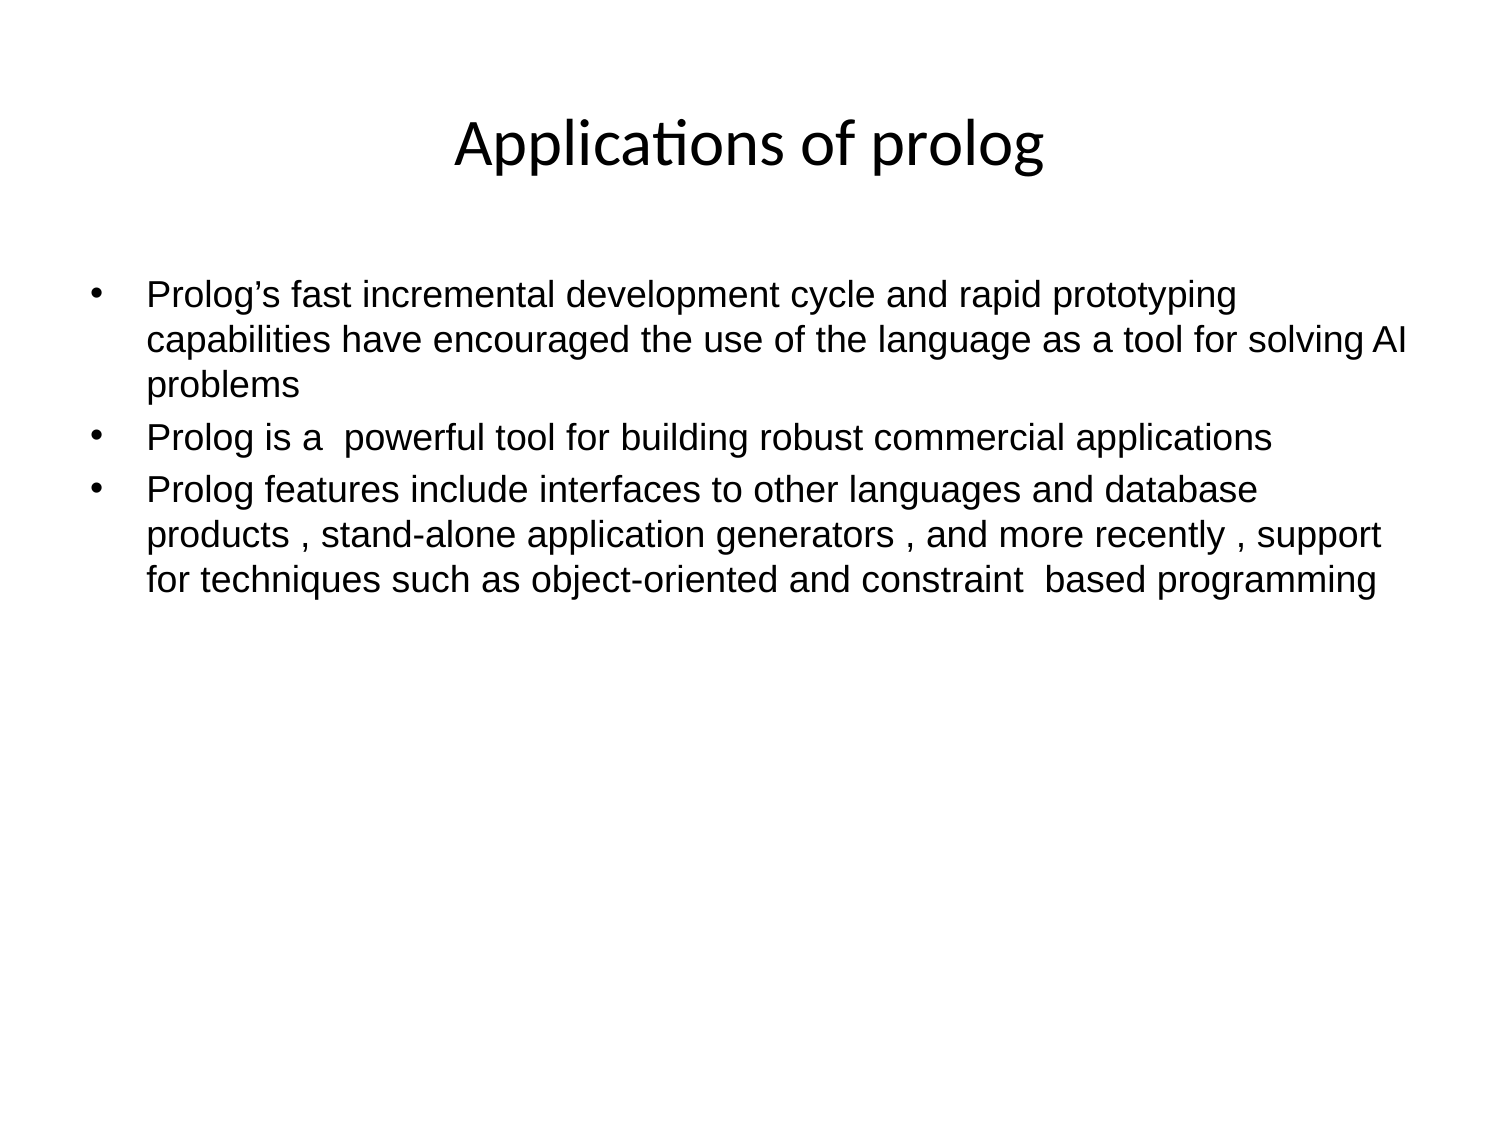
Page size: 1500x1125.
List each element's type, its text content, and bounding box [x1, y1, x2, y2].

list Prolog’s fast incremental development cycle and rapid prototyping capabilities have encouraged the use of the language as a tool for solving AI problems Prolog is a powerful tool for building robust commercial applications Prolog features include interfaces to other languages and database products , stand-alone application generators , and more recently , support for techniques such as object-oriented and constraint based programming [75, 262, 1425, 1005]
title Applications of prolog [75, 45, 1425, 233]
